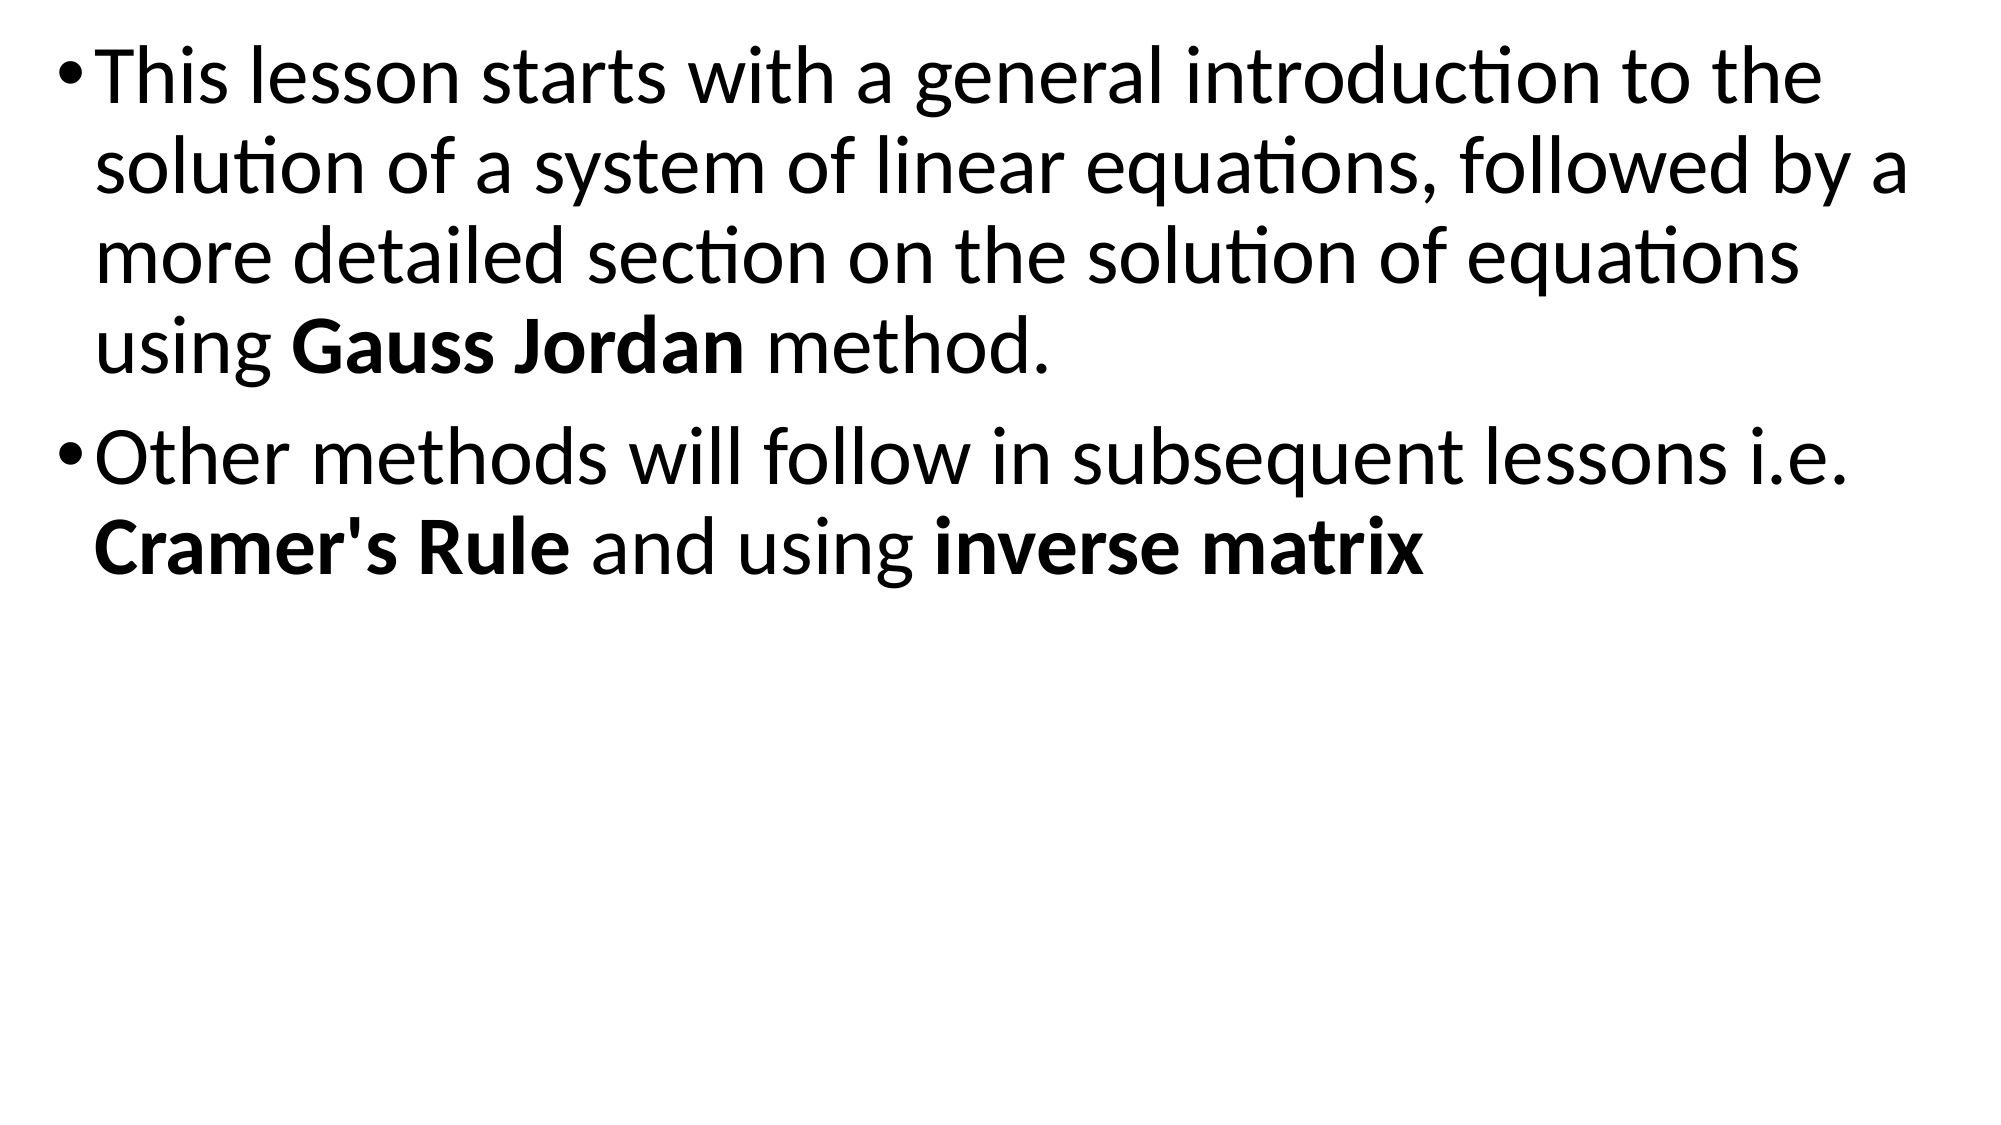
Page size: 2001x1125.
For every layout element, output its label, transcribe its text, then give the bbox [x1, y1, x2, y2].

list This lesson starts with a general introduction to the solution of a system of linear equations, followed by a more detailed section on the solution of equations using Gauss Jordan method. Other methods will follow in subsequent lessons i.e. Cramer's Rule and using inverse matrix [41, 24, 1973, 1125]
